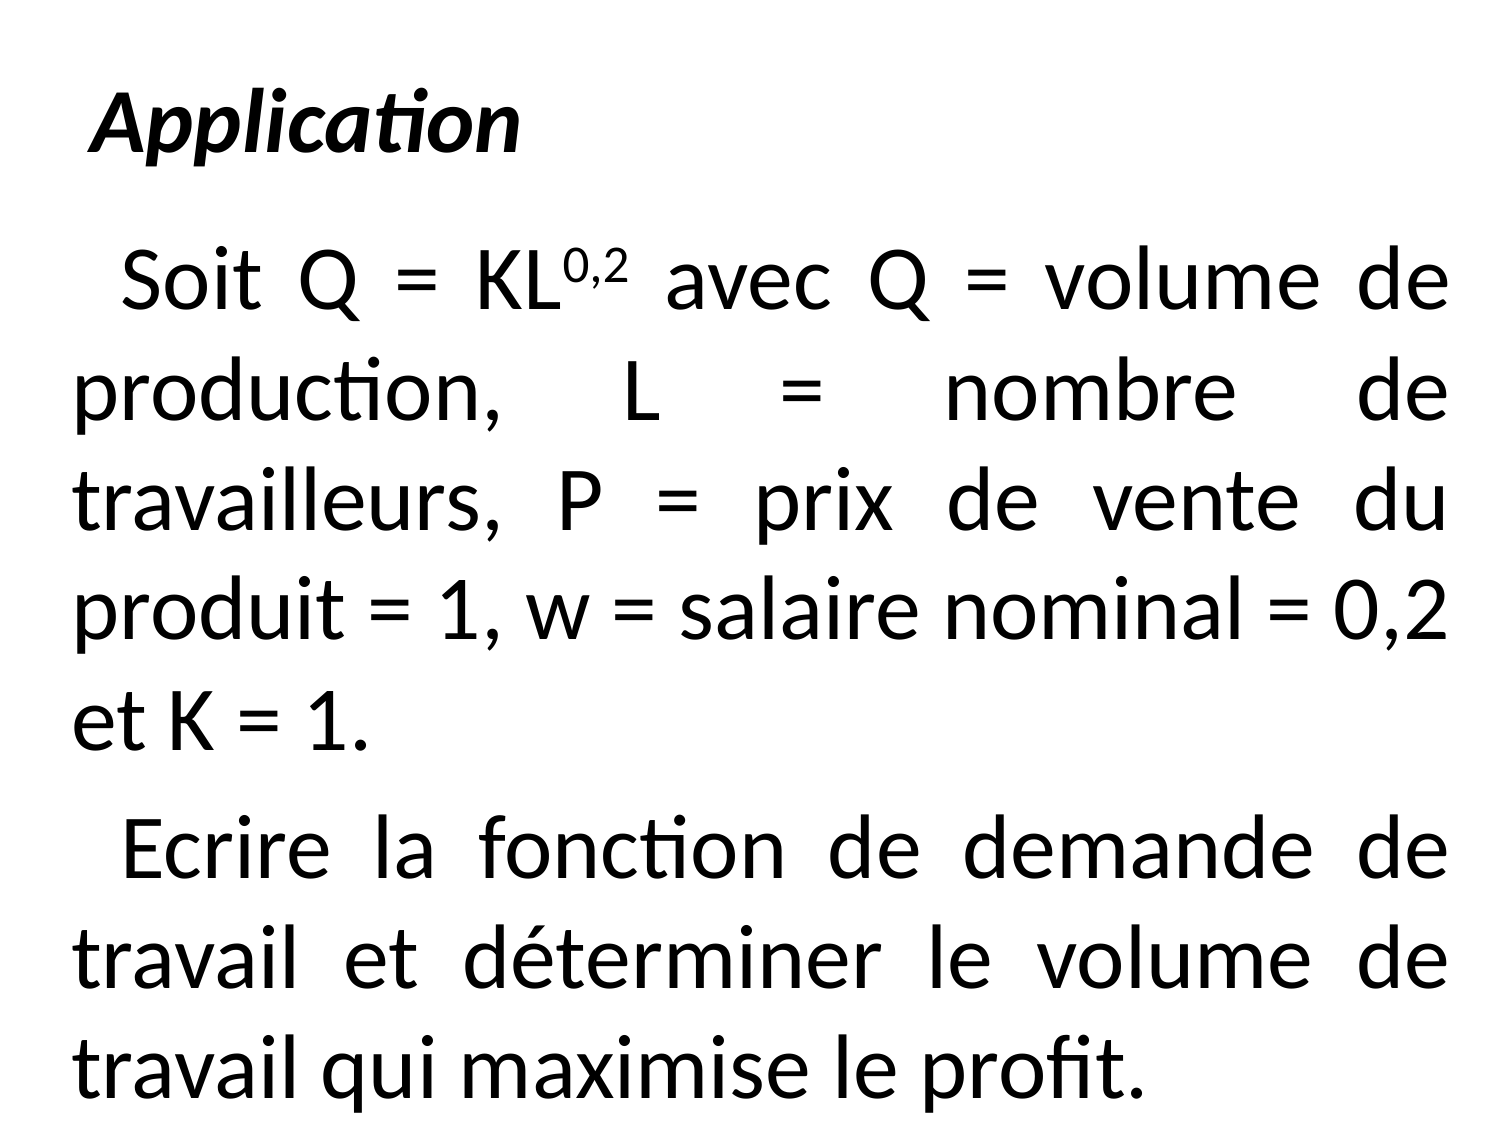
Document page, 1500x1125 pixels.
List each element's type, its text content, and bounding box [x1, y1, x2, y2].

title Application [75, 45, 1425, 188]
list Soit Q = KL0,2 avec Q = volume de production, L = nombre de travailleurs, P = prix de vente du produit = 1, w = salaire nominal = 0,2 et K = 1. Ecrire la fonction de demande de travail et déterminer le volume de travail qui maximise le profit. [0, 210, 1468, 1125]
